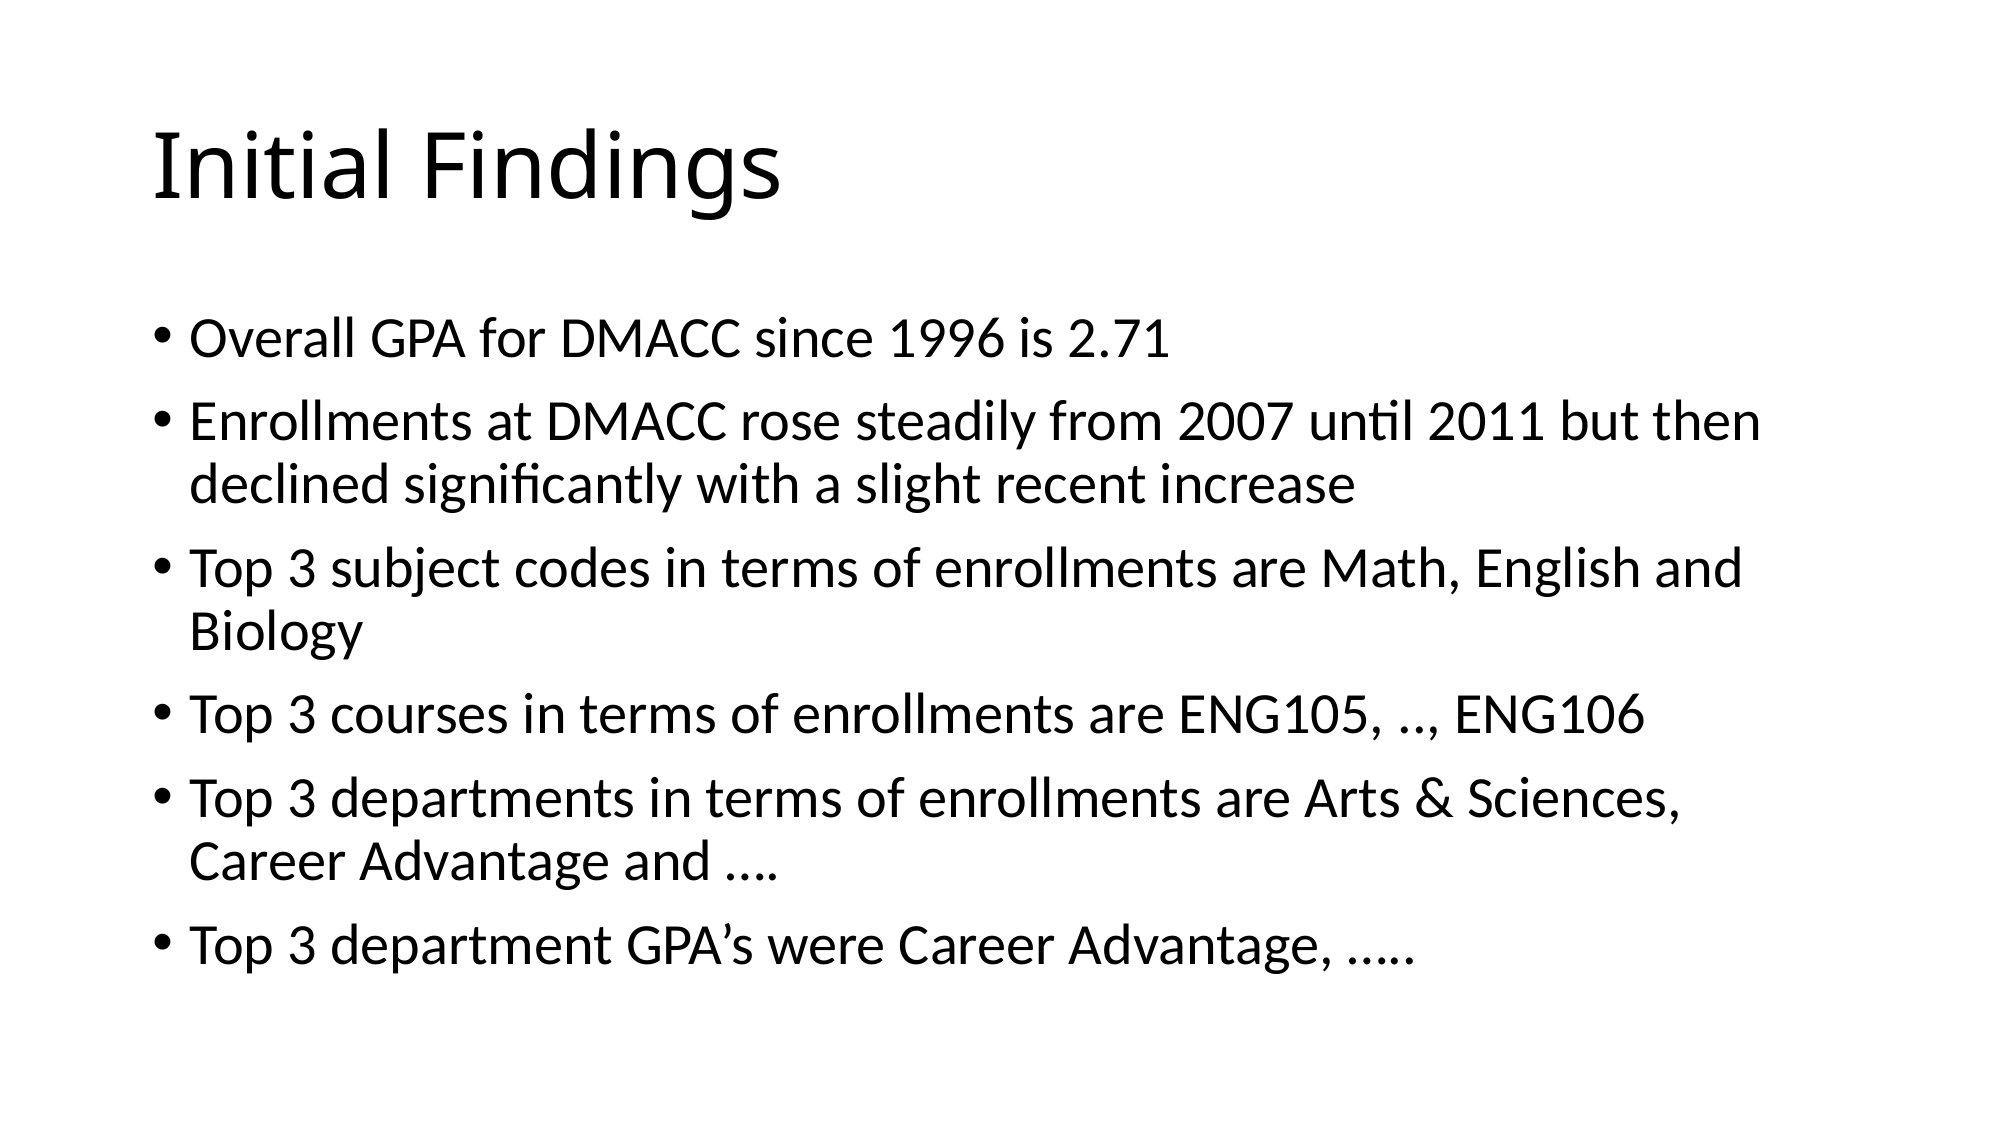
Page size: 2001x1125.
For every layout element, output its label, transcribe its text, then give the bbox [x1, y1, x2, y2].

list Overall GPA for DMACC since 1996 is 2.71 Enrollments at DMACC rose steadily from 2007 until 2011 but then declined significantly with a slight recent increase Top 3 subject codes in terms of enrollments are Math, English and Biology Top 3 courses in terms of enrollments are ENG105, .., ENG106 Top 3 departments in terms of enrollments are Arts & Sciences, Career Advantage and …. Top 3 department GPA’s were Career Advantage, ….. [137, 299, 1863, 1014]
title Initial Findings [137, 59, 1863, 278]
